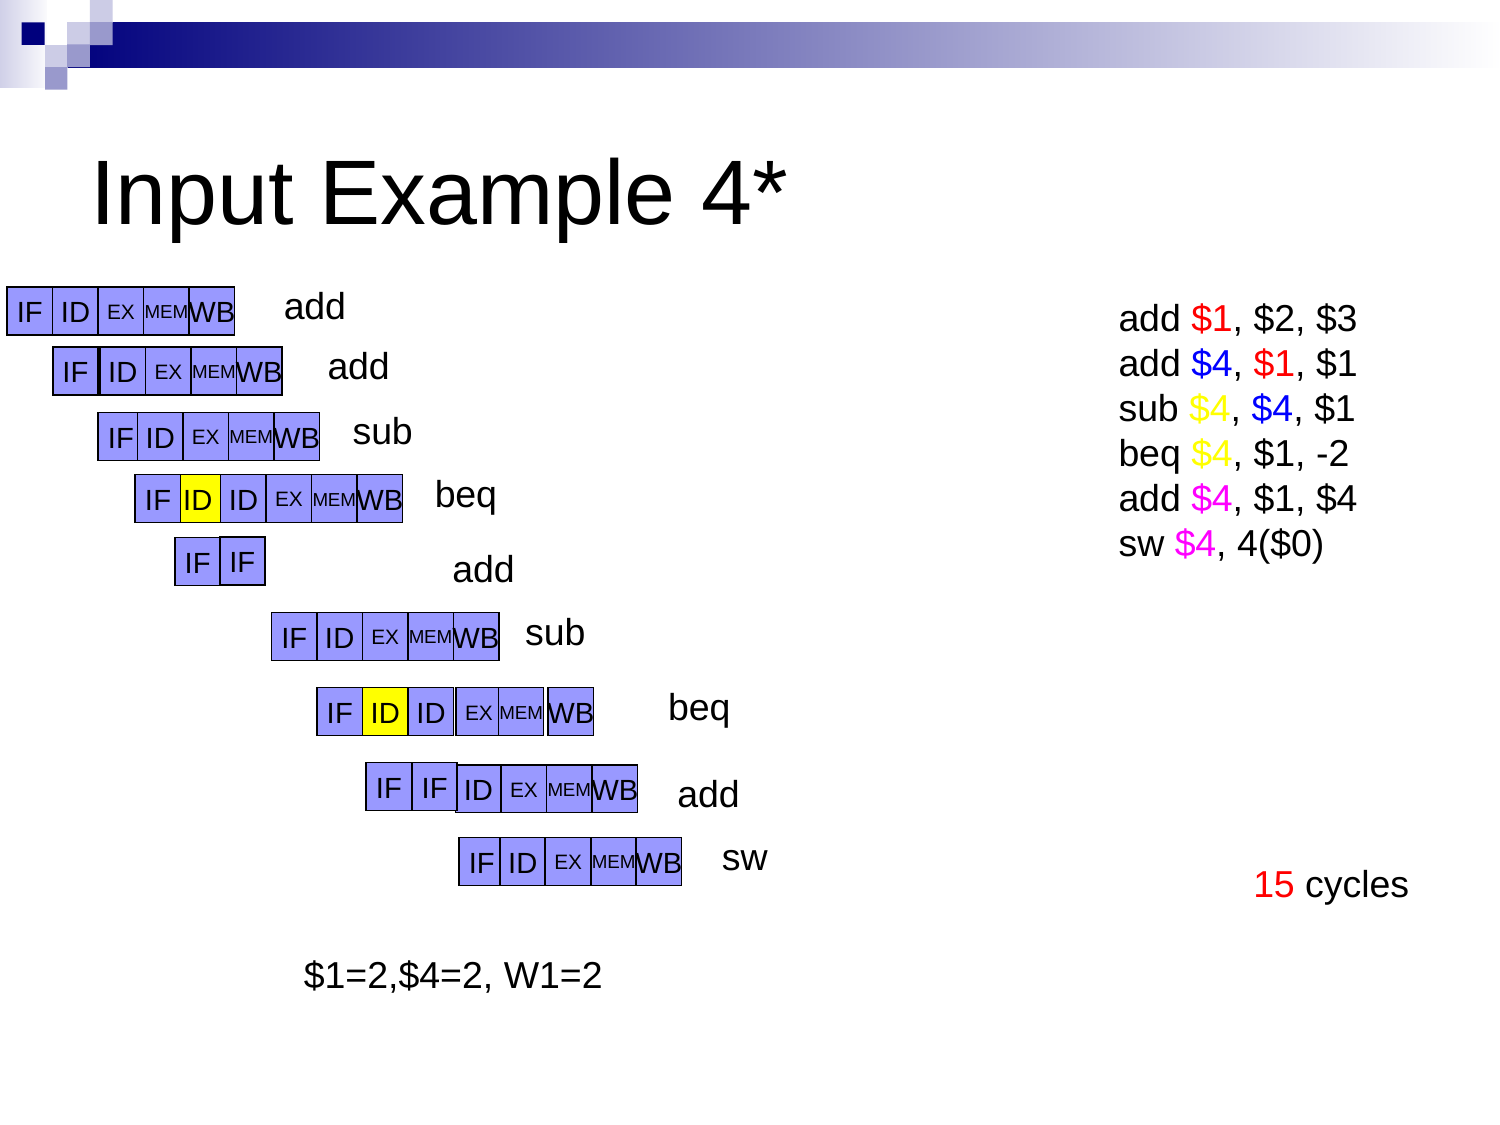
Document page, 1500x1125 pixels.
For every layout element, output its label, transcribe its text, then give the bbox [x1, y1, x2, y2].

text_box IF [459, 837, 500, 886]
text_box WB [636, 837, 682, 886]
text_box IF [135, 474, 181, 523]
text_box $1=2,$4=2, W1=2 [289, 943, 618, 1004]
text_box EX [266, 474, 311, 523]
text_box MEM [228, 412, 273, 461]
text_box IF [98, 412, 137, 461]
text_box WB [548, 687, 594, 736]
text_box add [662, 762, 755, 823]
text_box IF [412, 762, 458, 811]
text_box MEM [546, 764, 592, 813]
text_box WB [453, 612, 499, 661]
text_box WB [357, 474, 403, 523]
text_box MEM [191, 347, 236, 395]
text_box ID [99, 347, 145, 395]
text_box ID [455, 764, 501, 813]
text_box sub [337, 399, 428, 460]
text_box add [437, 537, 530, 598]
text_box WB [236, 347, 282, 395]
text_box EX [545, 837, 590, 886]
text_box MEM [311, 474, 357, 523]
text_box ID [181, 474, 221, 523]
text_box ID [362, 687, 408, 736]
text_box MEM [498, 687, 544, 736]
text_box sub [510, 600, 601, 661]
text_box IF [52, 347, 99, 395]
text_box add $1, $2, $3 add $4, $1, $1 sub $4, $4, $1 beq $4, $1, -2 add $4, $1, $4 sw $4, 4($0) [1103, 286, 1373, 572]
text_box IF [366, 762, 412, 811]
text_box ID [137, 412, 183, 461]
text_box add [312, 334, 405, 395]
text_box MEM [590, 837, 636, 886]
text_box 15 cycles [1238, 852, 1425, 912]
text_box WB [592, 764, 638, 813]
text_box beq [420, 462, 513, 523]
text_box ID [317, 612, 362, 661]
text_box MEM [407, 612, 453, 661]
text_box beq [653, 675, 777, 736]
text_box IF [271, 612, 317, 661]
text_box IF [316, 687, 362, 736]
text_box ID [408, 687, 454, 736]
text_box EX [145, 347, 191, 395]
text_box WB [273, 412, 320, 461]
text_box ID [500, 837, 545, 886]
text_box EX [362, 612, 407, 661]
text_box EX [456, 687, 498, 736]
title Input Example 4* [75, 75, 1425, 300]
text_box EX [501, 764, 546, 813]
text_box IF [221, 537, 266, 586]
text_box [6, 286, 235, 336]
text_box ID [221, 474, 266, 523]
text_box IF [174, 537, 221, 586]
text_box EX [183, 412, 228, 461]
text_box add [269, 274, 362, 335]
text_box sw [707, 825, 783, 885]
